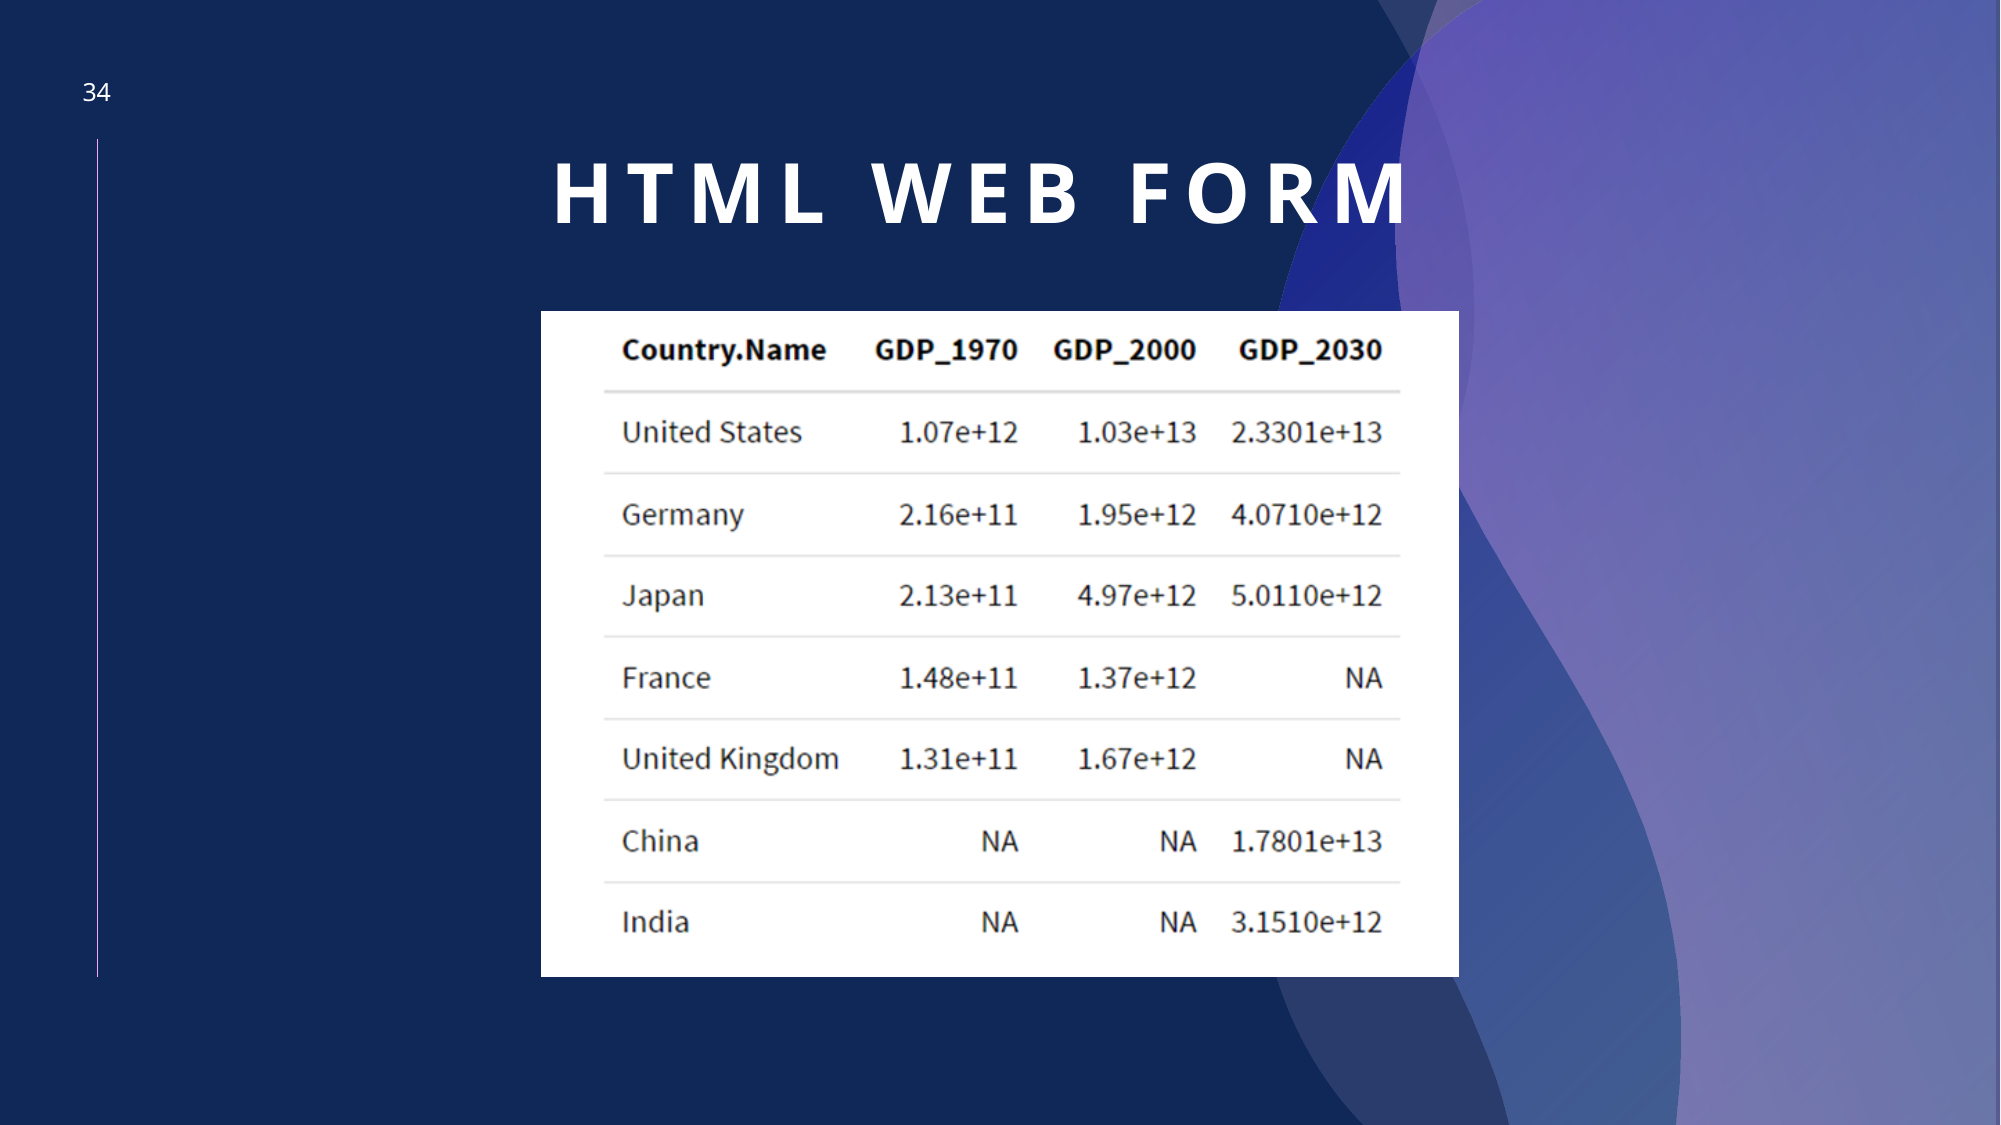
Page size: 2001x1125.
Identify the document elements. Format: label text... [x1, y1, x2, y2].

slide_number 34 [53, 67, 140, 119]
title HTML WEB FORM [251, 136, 1709, 249]
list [541, 311, 1459, 977]
